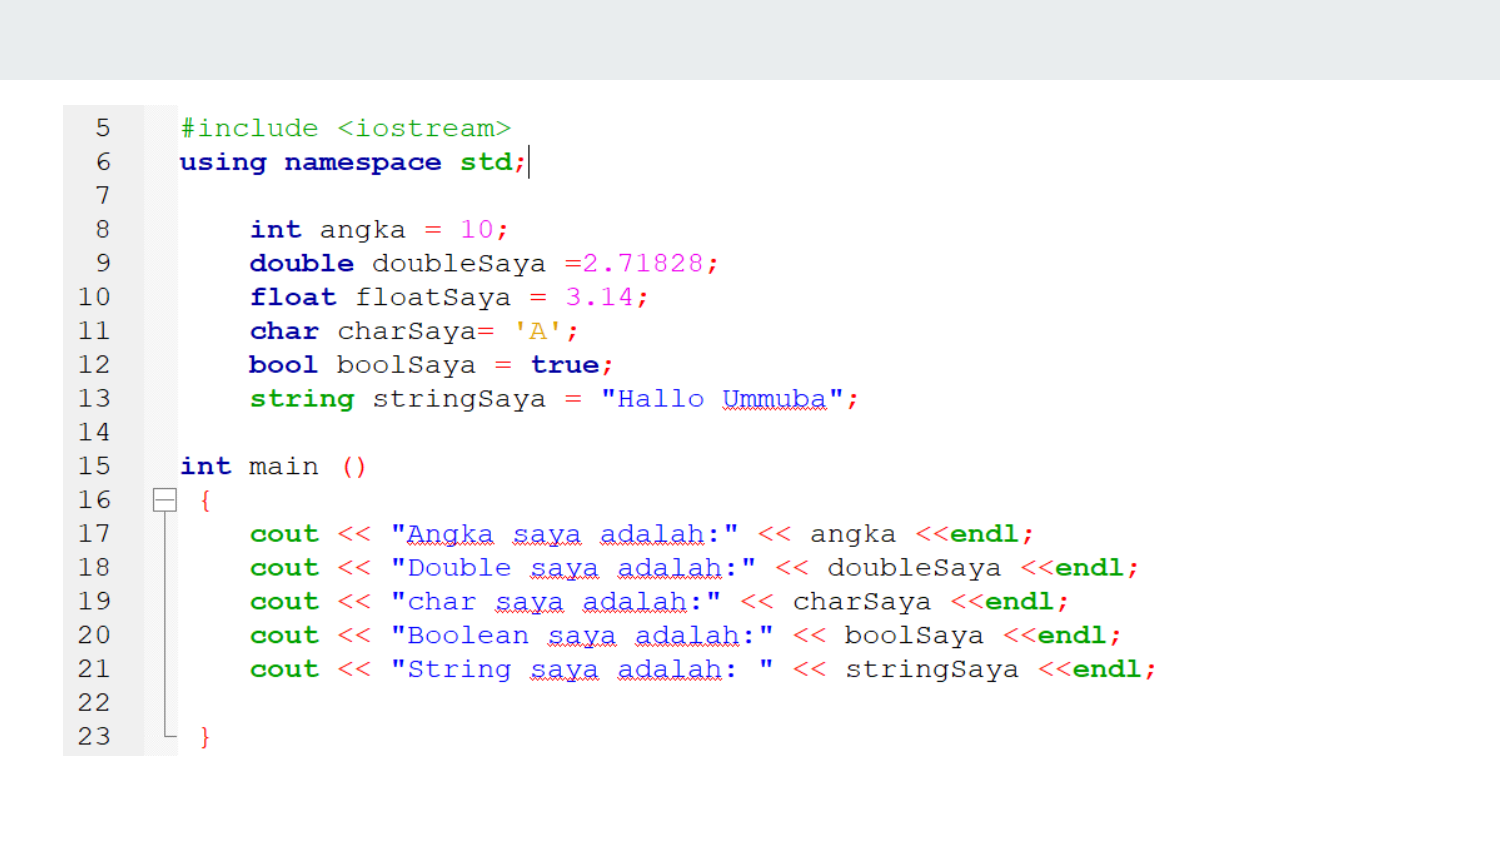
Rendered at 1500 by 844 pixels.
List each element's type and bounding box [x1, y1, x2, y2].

picture [63, 105, 1185, 757]
